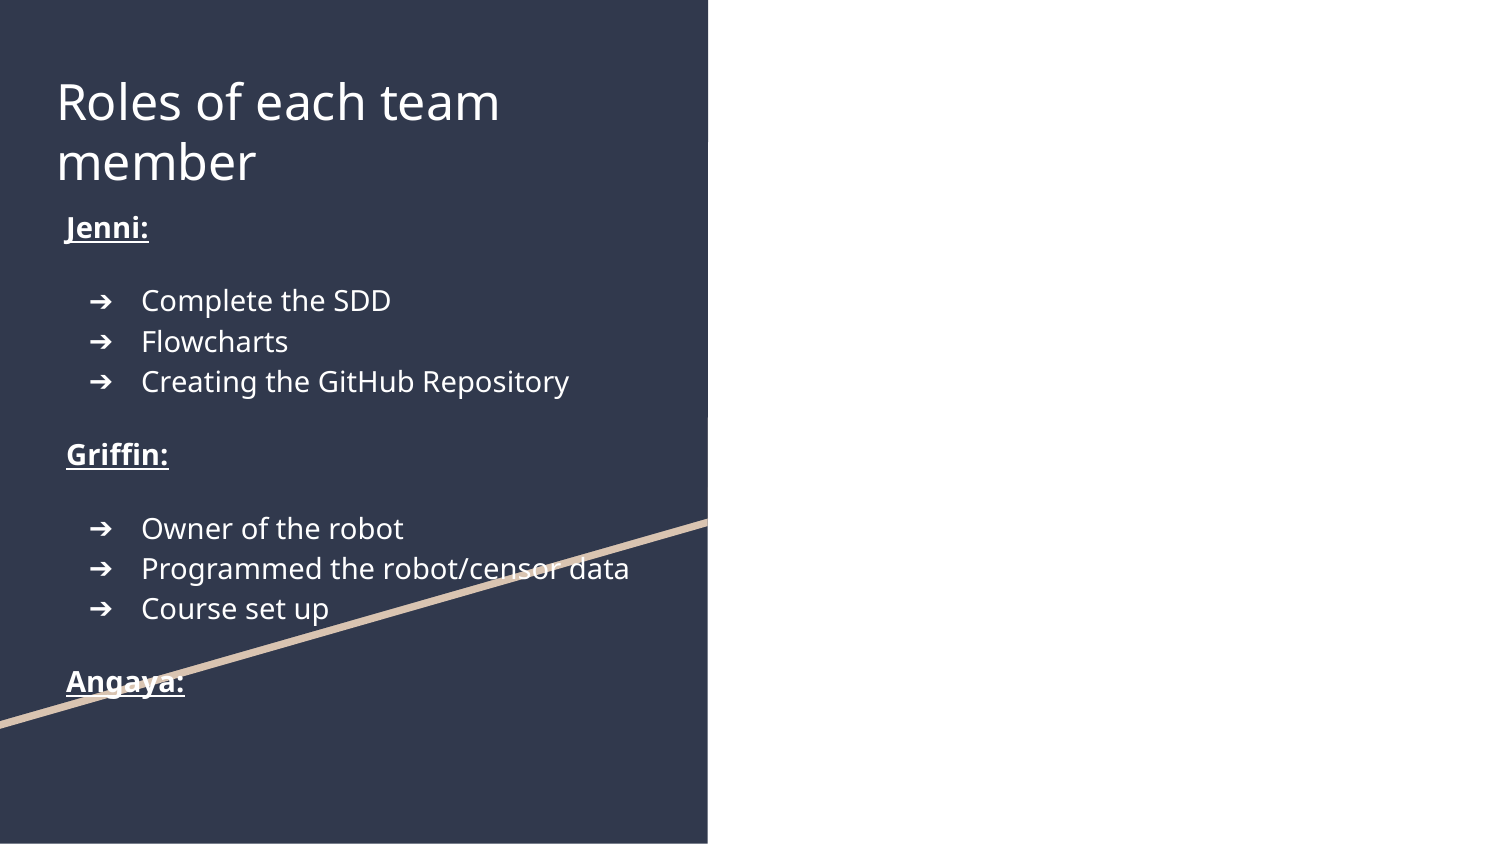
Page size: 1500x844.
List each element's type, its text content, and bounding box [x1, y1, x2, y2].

list Jenni: Complete the SDD Flowcharts Creating the GitHub Repository Griffin: Owner of the robot Programmed the robot/censor data Course set up Angaya: [51, 189, 693, 803]
title Roles of each team member [41, 54, 650, 467]
